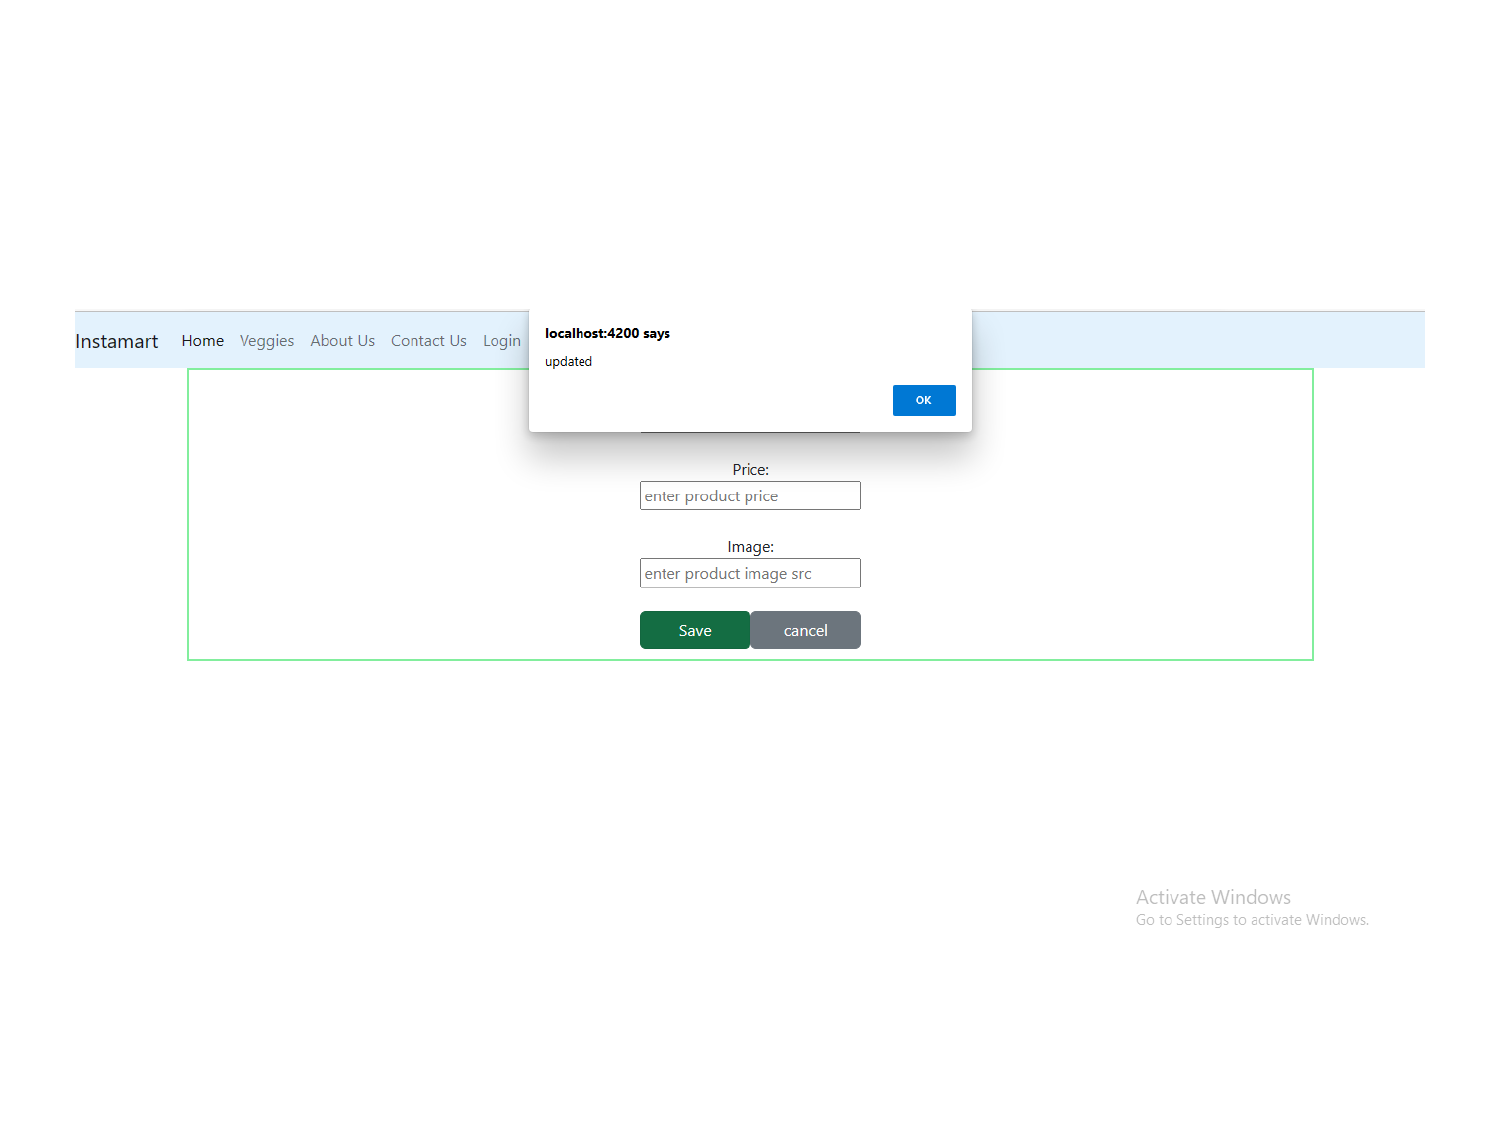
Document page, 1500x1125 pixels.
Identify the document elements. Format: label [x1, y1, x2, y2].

list [74, 309, 1426, 959]
